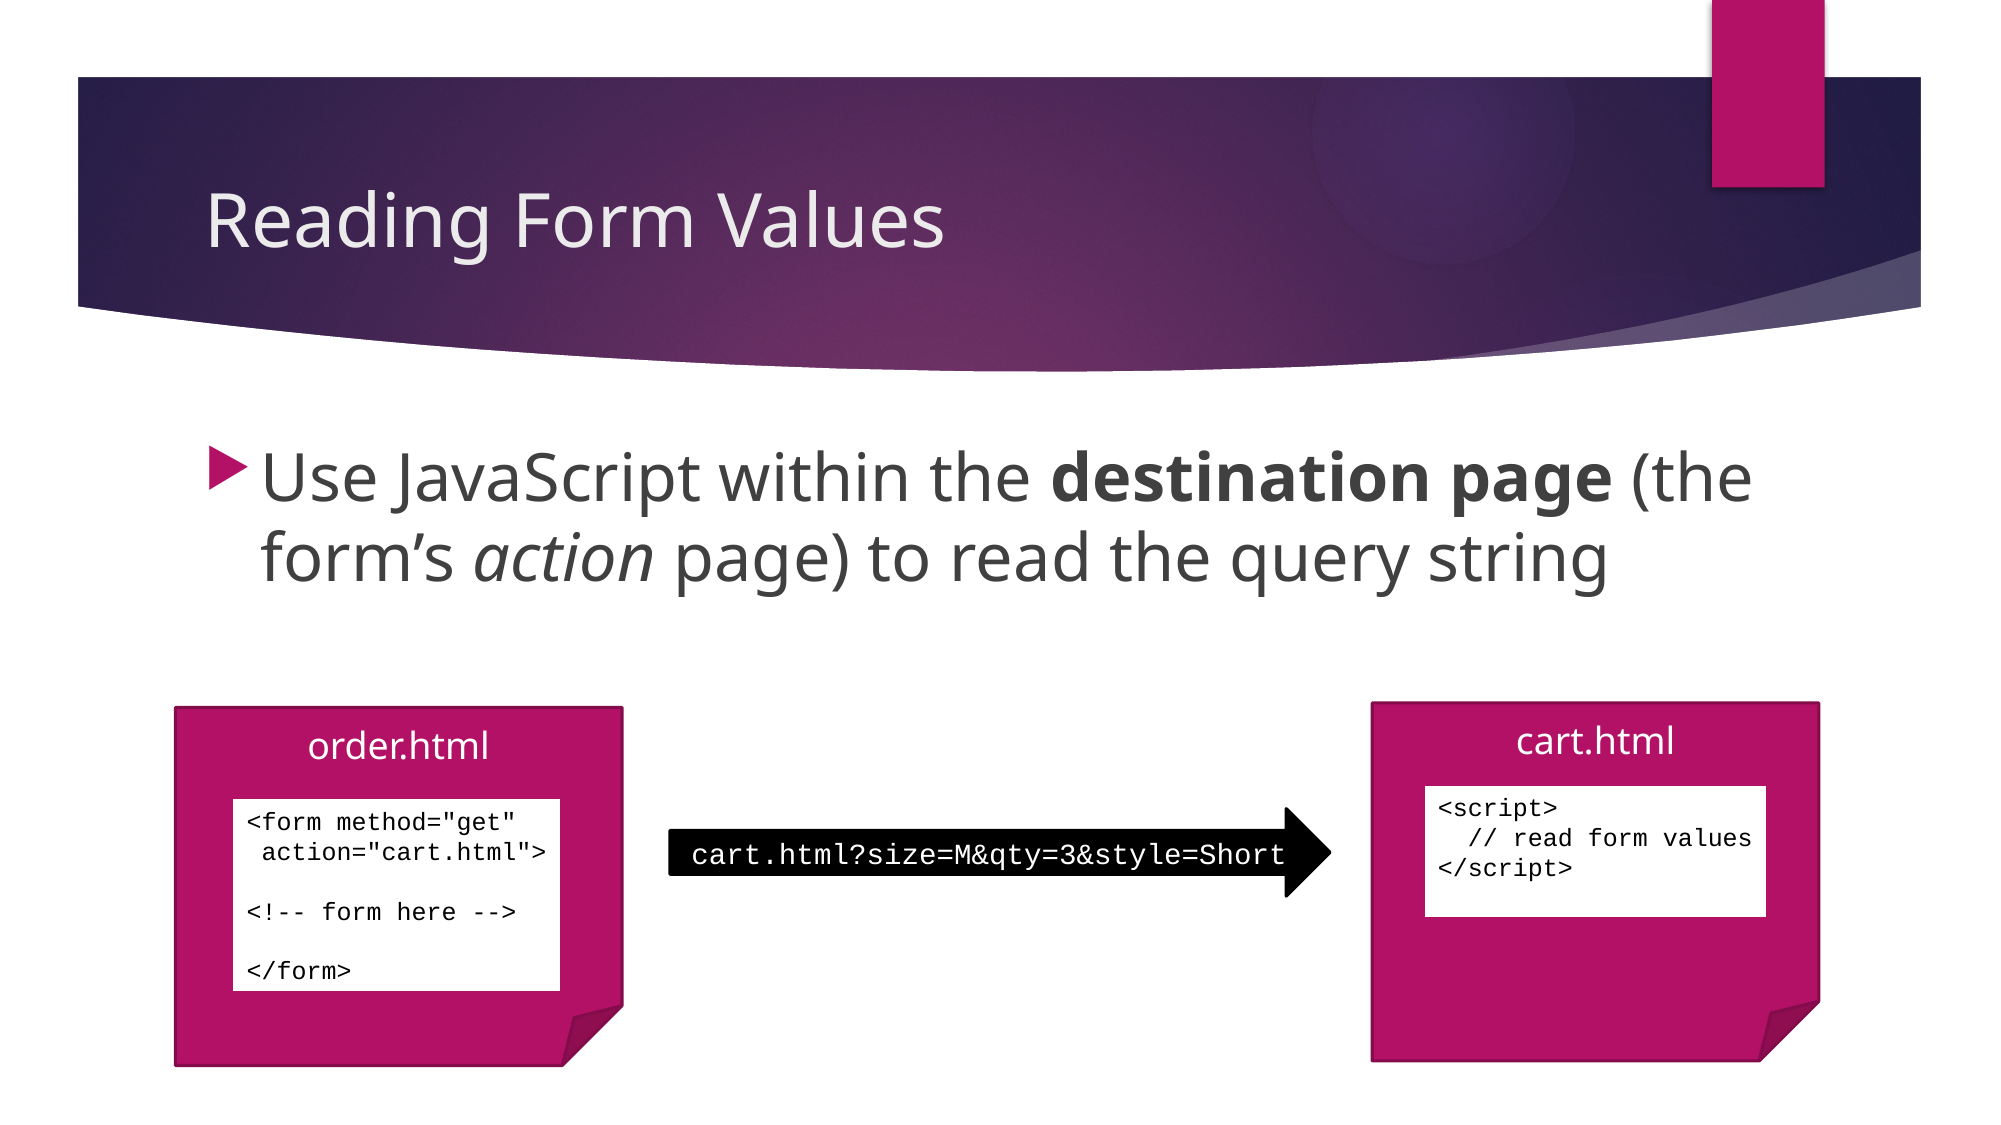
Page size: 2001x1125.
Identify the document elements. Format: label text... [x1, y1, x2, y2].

text_box <script> // read form values </script> [1421, 783, 1769, 920]
text_box cart.html?size=M&qty=3&style=Short [668, 807, 1332, 898]
title Reading Form Values [189, 159, 1627, 276]
text_box <form method="get" action="cart.html"> <!-- form here --> </form> [230, 796, 563, 994]
text_box order.html [173, 705, 624, 1068]
text_box cart.html [1370, 701, 1821, 1063]
list Use JavaScript within the destination page (the form’s action page) to read the query string [189, 427, 1899, 988]
